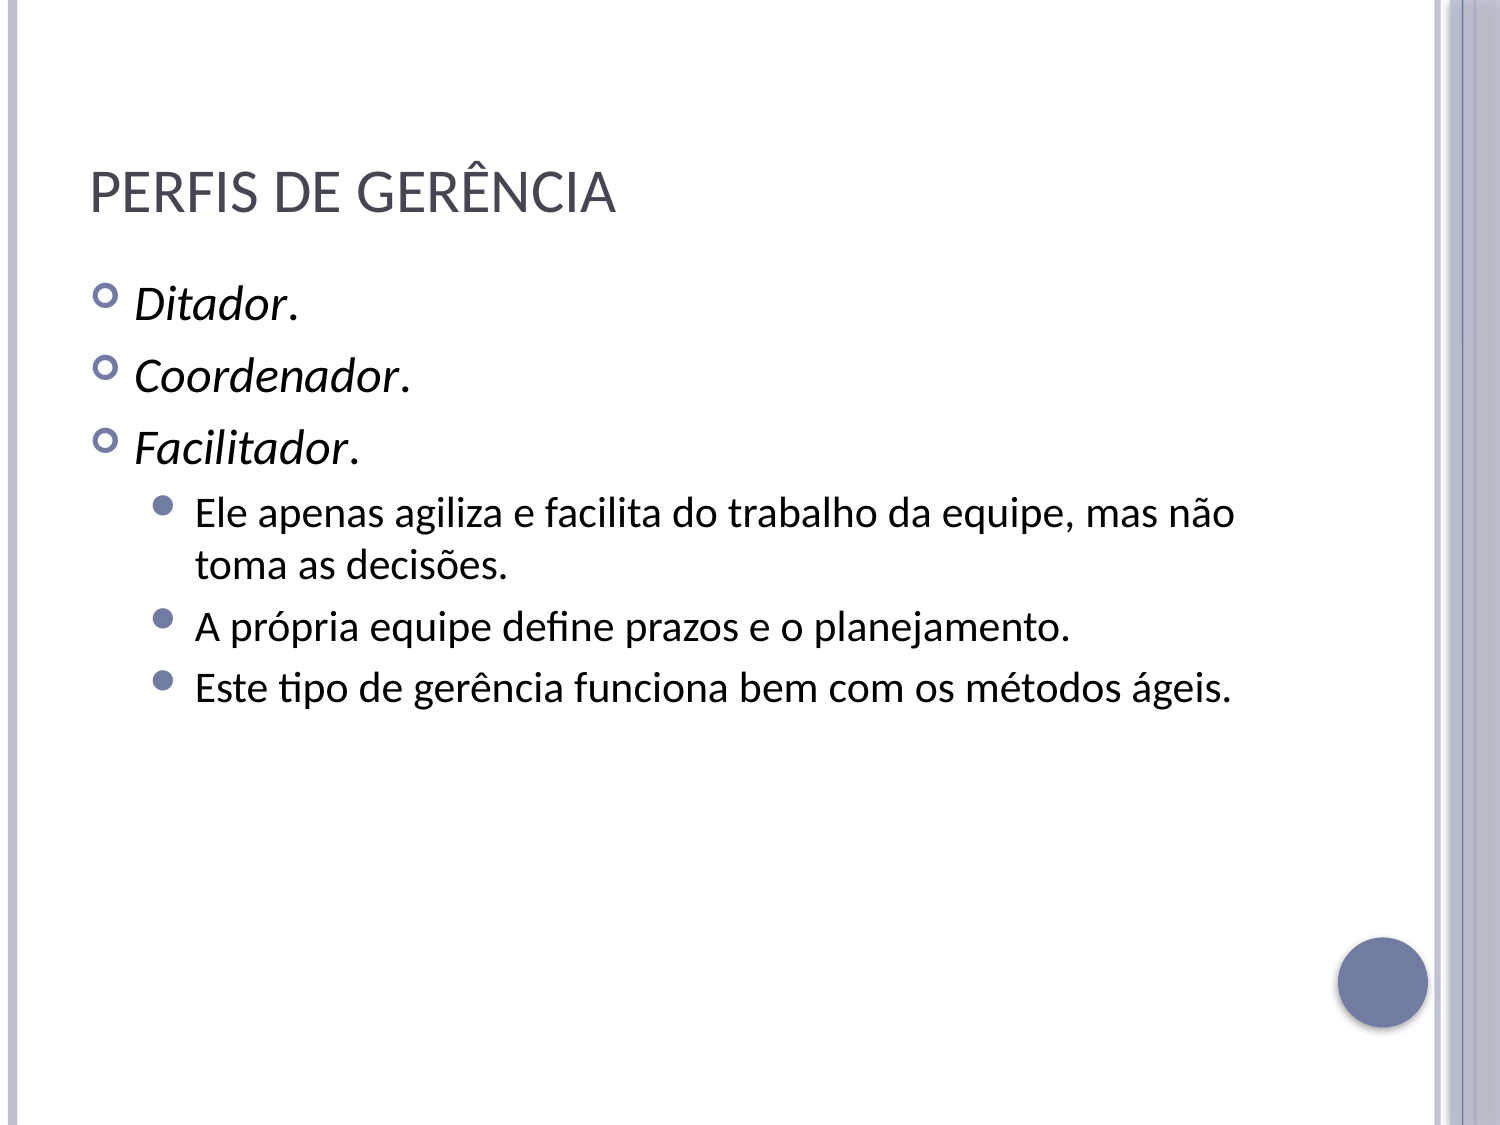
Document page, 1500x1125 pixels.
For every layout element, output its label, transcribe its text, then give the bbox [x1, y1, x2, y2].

list Ditador. Coordenador. Facilitador. Ele apenas agiliza e facilita do trabalho da equipe, mas não toma as decisões. A própria equipe define prazos e o planejamento. Este tipo de gerência funciona bem com os métodos ágeis. [75, 262, 1300, 1062]
title Perfis de gerência [75, 45, 1300, 233]
